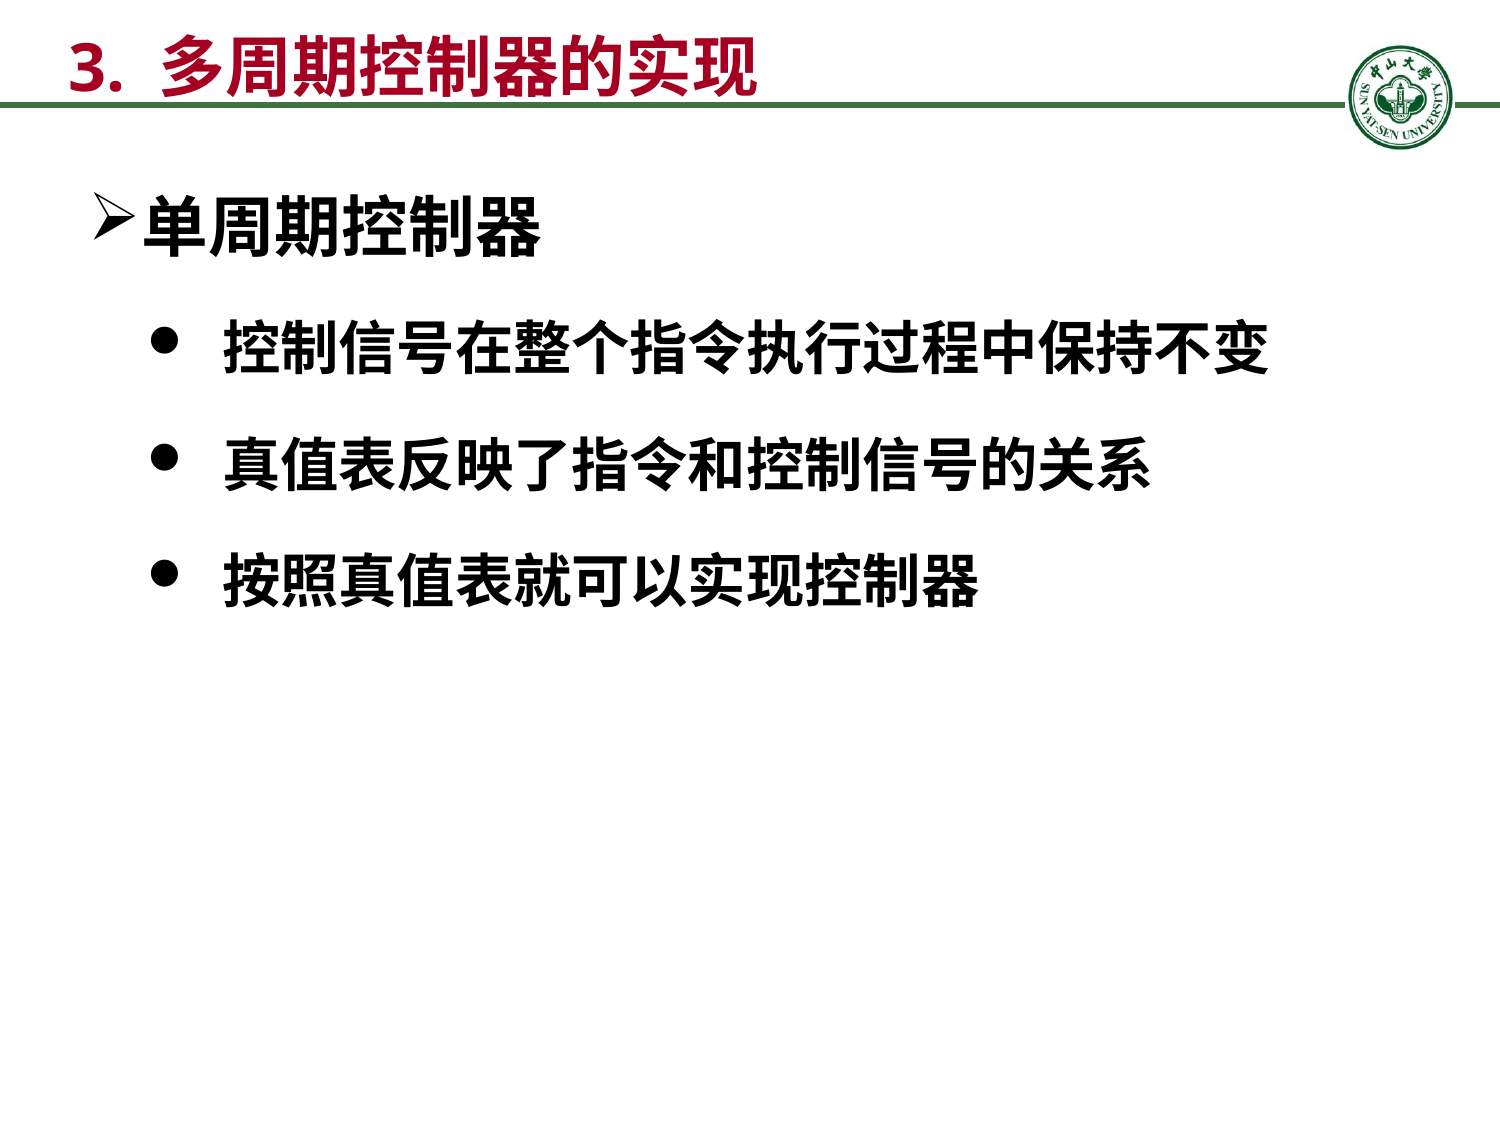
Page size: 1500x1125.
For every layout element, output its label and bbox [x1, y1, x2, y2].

list [88, 137, 1401, 965]
title [53, 1, 1205, 113]
picture [1345, 42, 1455, 152]
